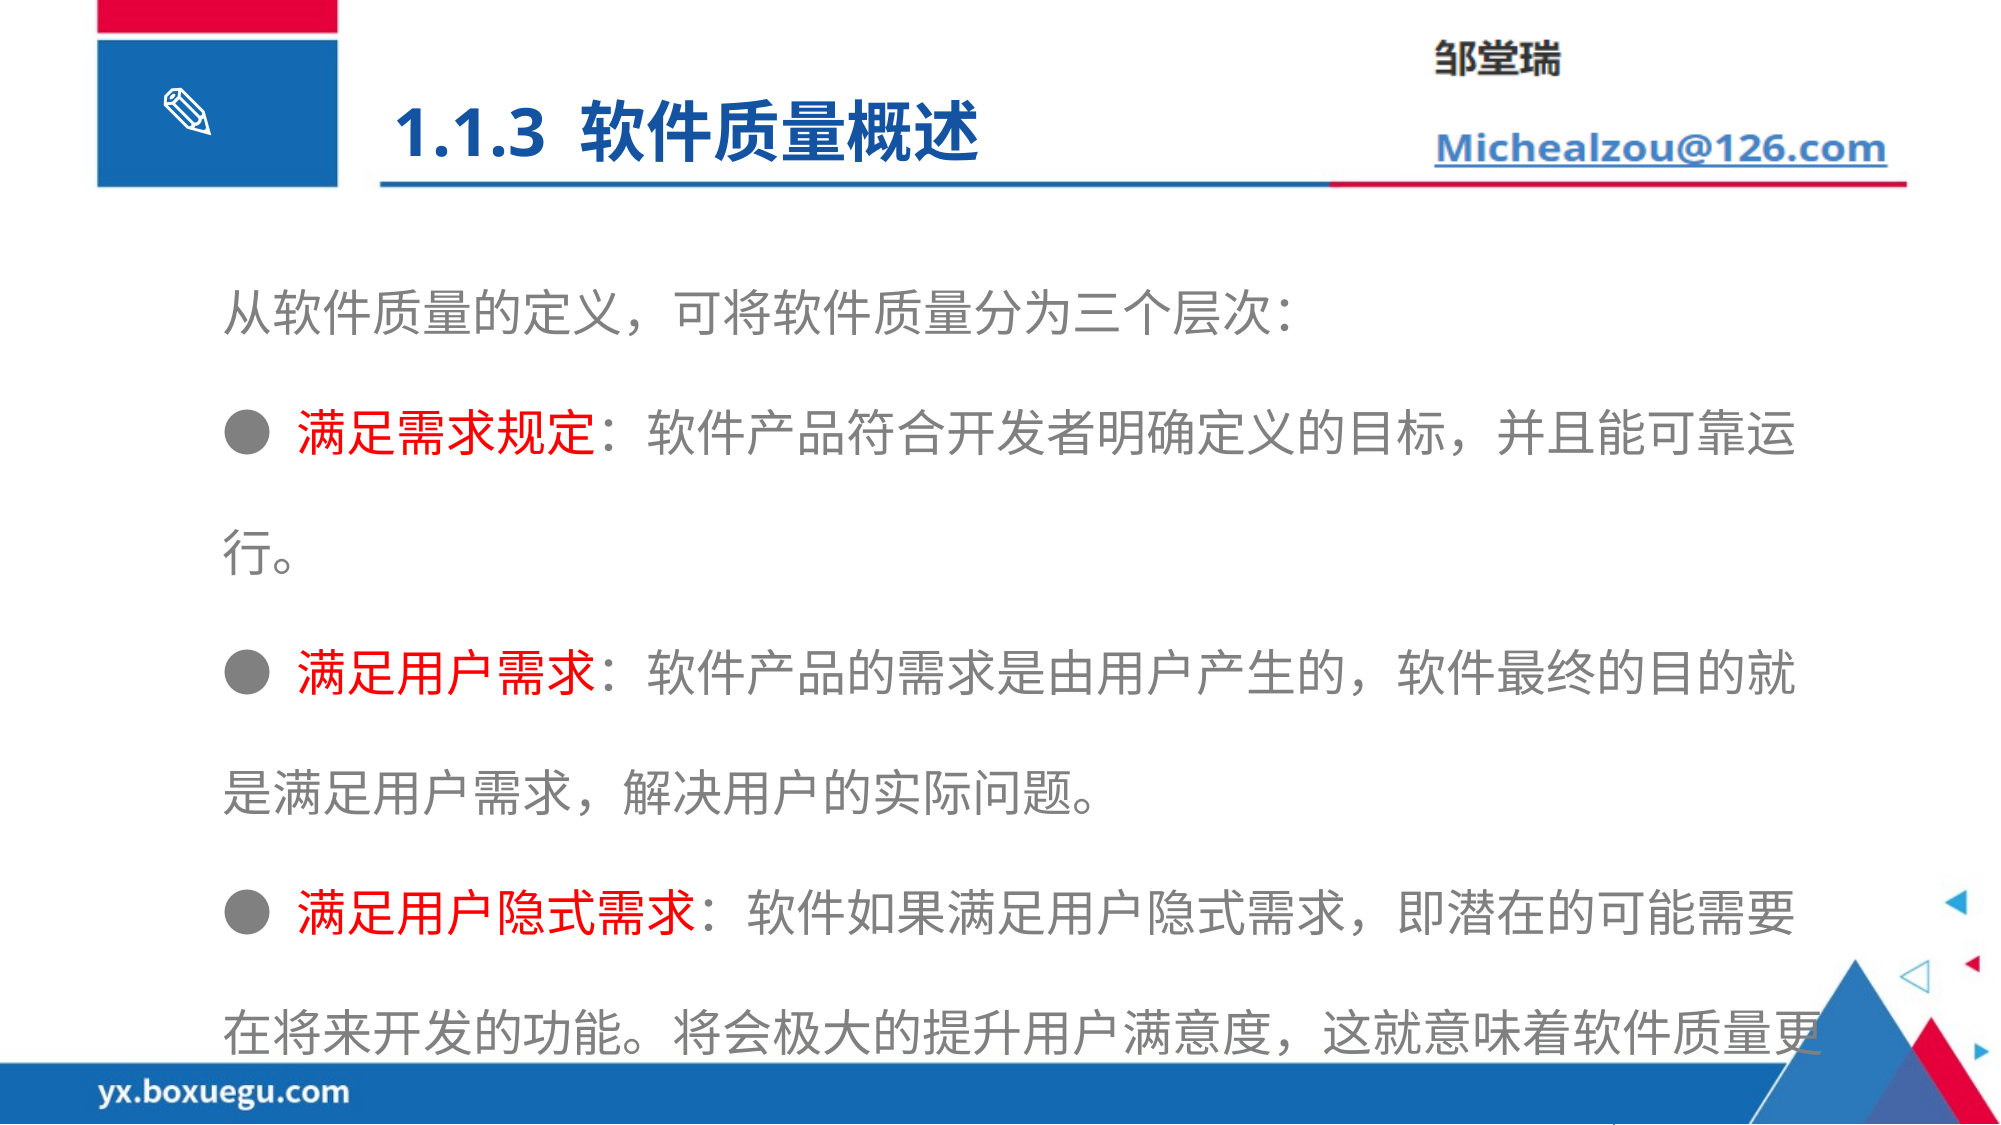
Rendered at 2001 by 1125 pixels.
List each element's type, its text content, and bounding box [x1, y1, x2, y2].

text_box 1.1.3 软件质量概述 [379, 82, 1139, 177]
picture [0, 0, 2000, 1124]
text_box 从软件质量的定义，可将软件质量分为三个层次： ● 满足需求规定：软件产品符合开发者明确定义的目标，并且能可靠运行。 ● 满足用户需求：软件产品的需求是由用户产生的，软件最终的目的就是满足用户需求，解决用户的实际问题。 ● 满足用户隐式需求：软件如果满足用户隐式需求，即潜在的可能需要在将来开发的功能。将会极大的提升用户满意度，这就意味着软件质量更高。 [208, 213, 1844, 974]
